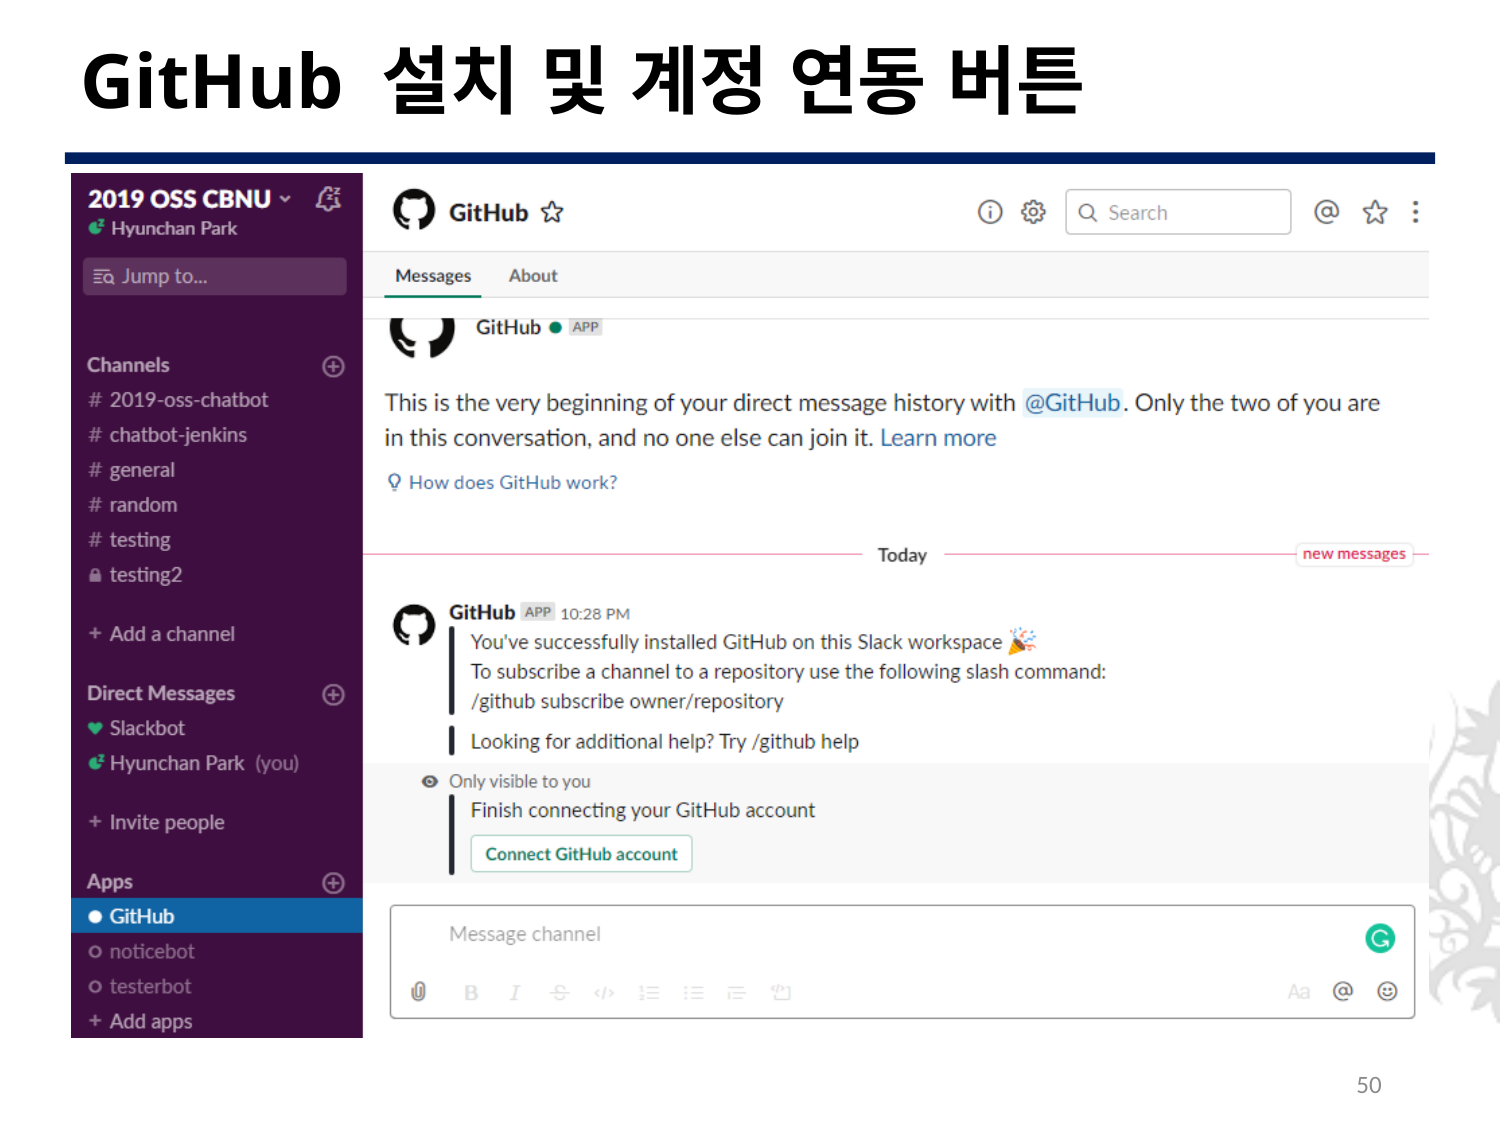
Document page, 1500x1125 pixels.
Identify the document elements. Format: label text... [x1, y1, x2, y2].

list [71, 173, 1429, 1038]
slide_number 50 [1059, 1057, 1397, 1111]
title GitHub 설치 및 계정 연동 버튼 [64, 26, 1436, 143]
